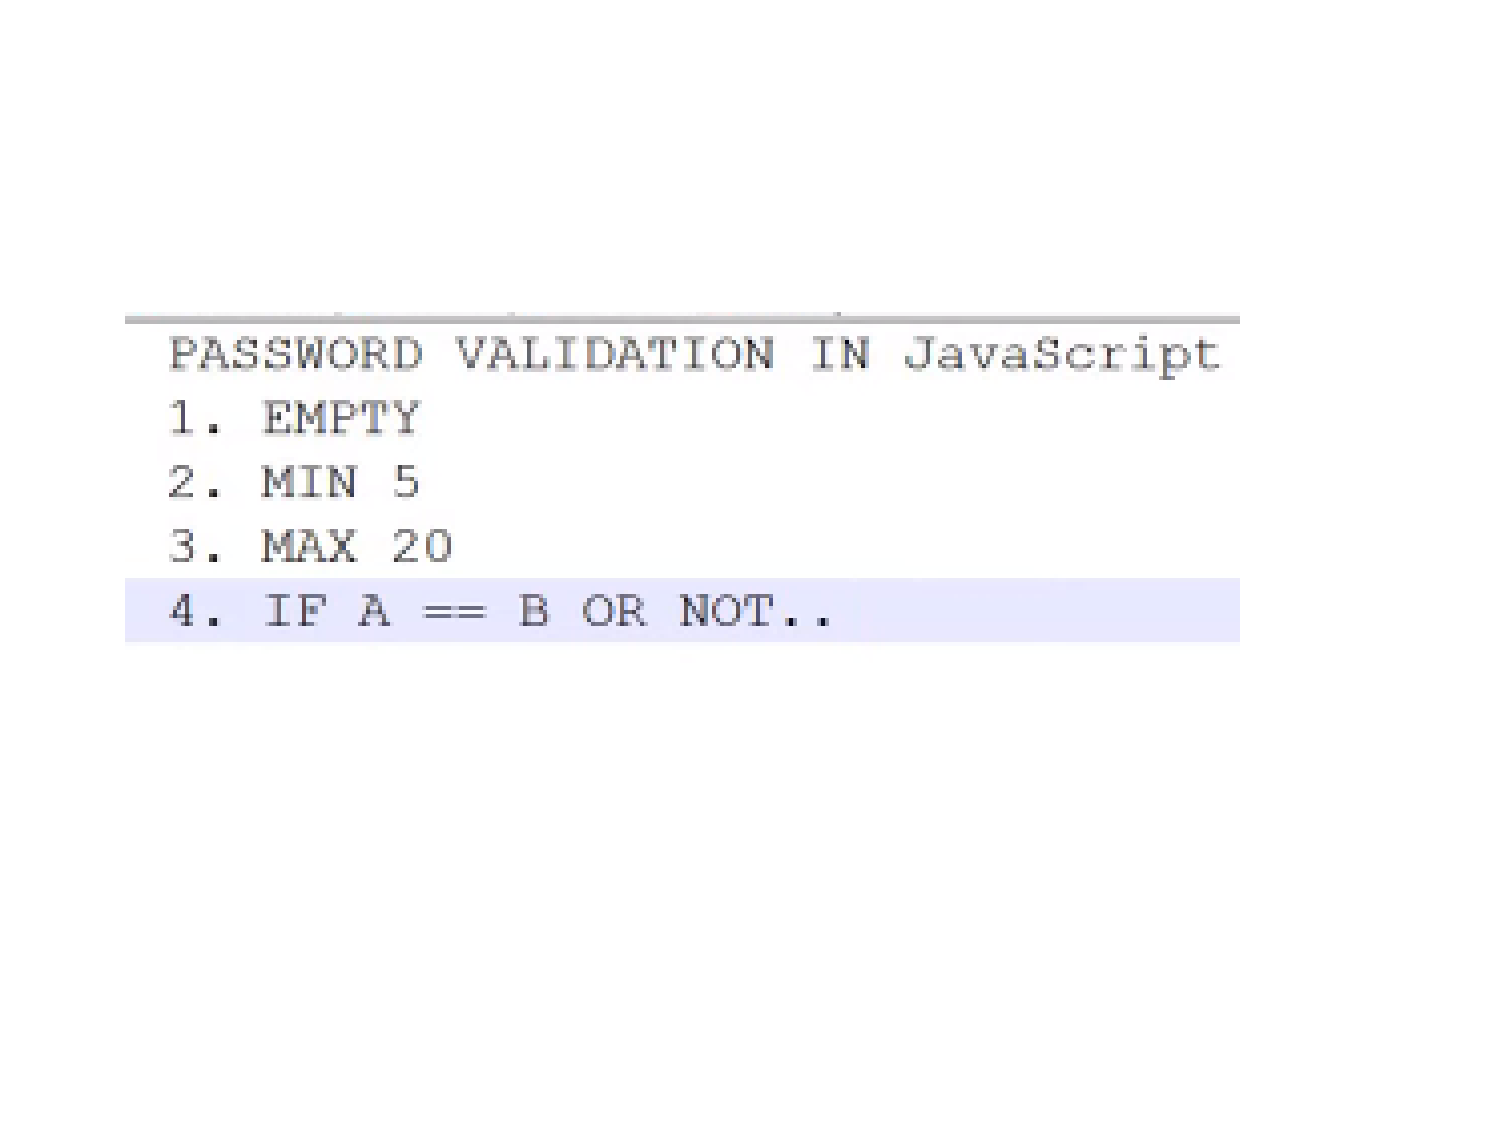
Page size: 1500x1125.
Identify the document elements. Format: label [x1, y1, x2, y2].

list [124, 312, 1240, 663]
